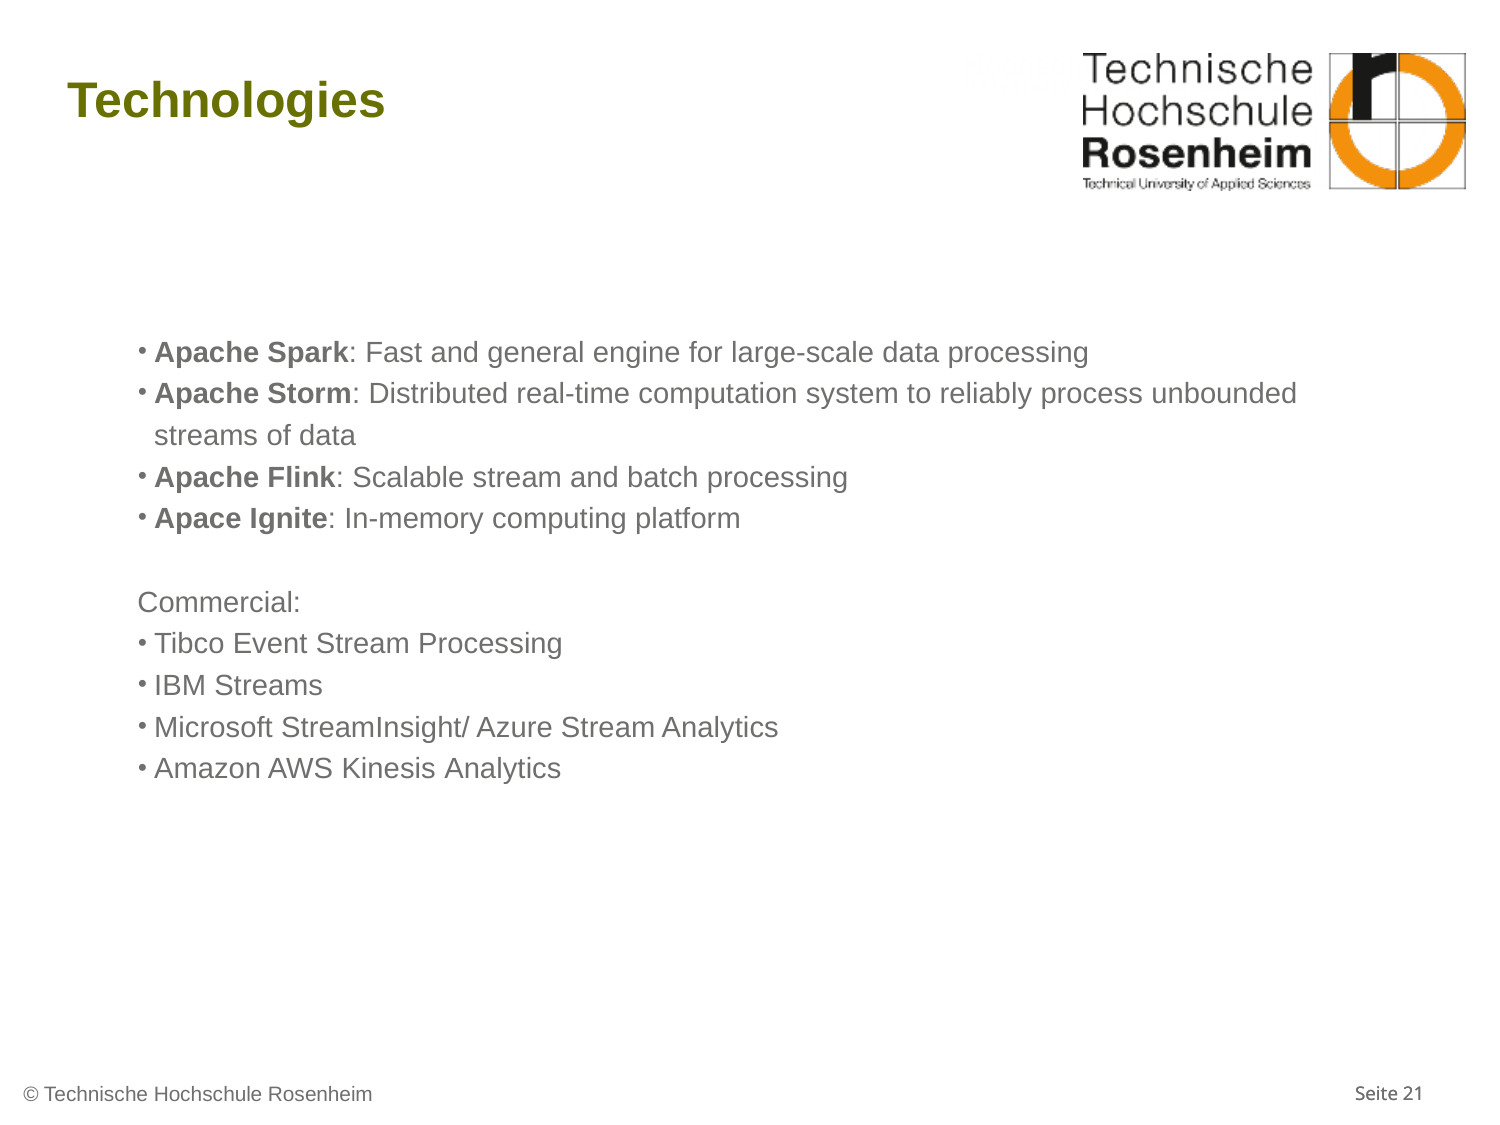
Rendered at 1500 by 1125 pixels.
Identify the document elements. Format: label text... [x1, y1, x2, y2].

list Apache Spark: Fast and general engine for large-scale data processing Apache Storm: Distributed real-time computation system to reliably process unbounded streams of data Apache Flink: Scalable stream and batch processing Apace Ignite: In-memory computing platform Commercial: Tibco Event Stream Processing IBM Streams Microsoft StreamInsight/ Azure Stream Analytics Amazon AWS Kinesis Analytics [137, 326, 1400, 1000]
picture [965, 53, 1466, 191]
title Technologies [53, 59, 1050, 200]
